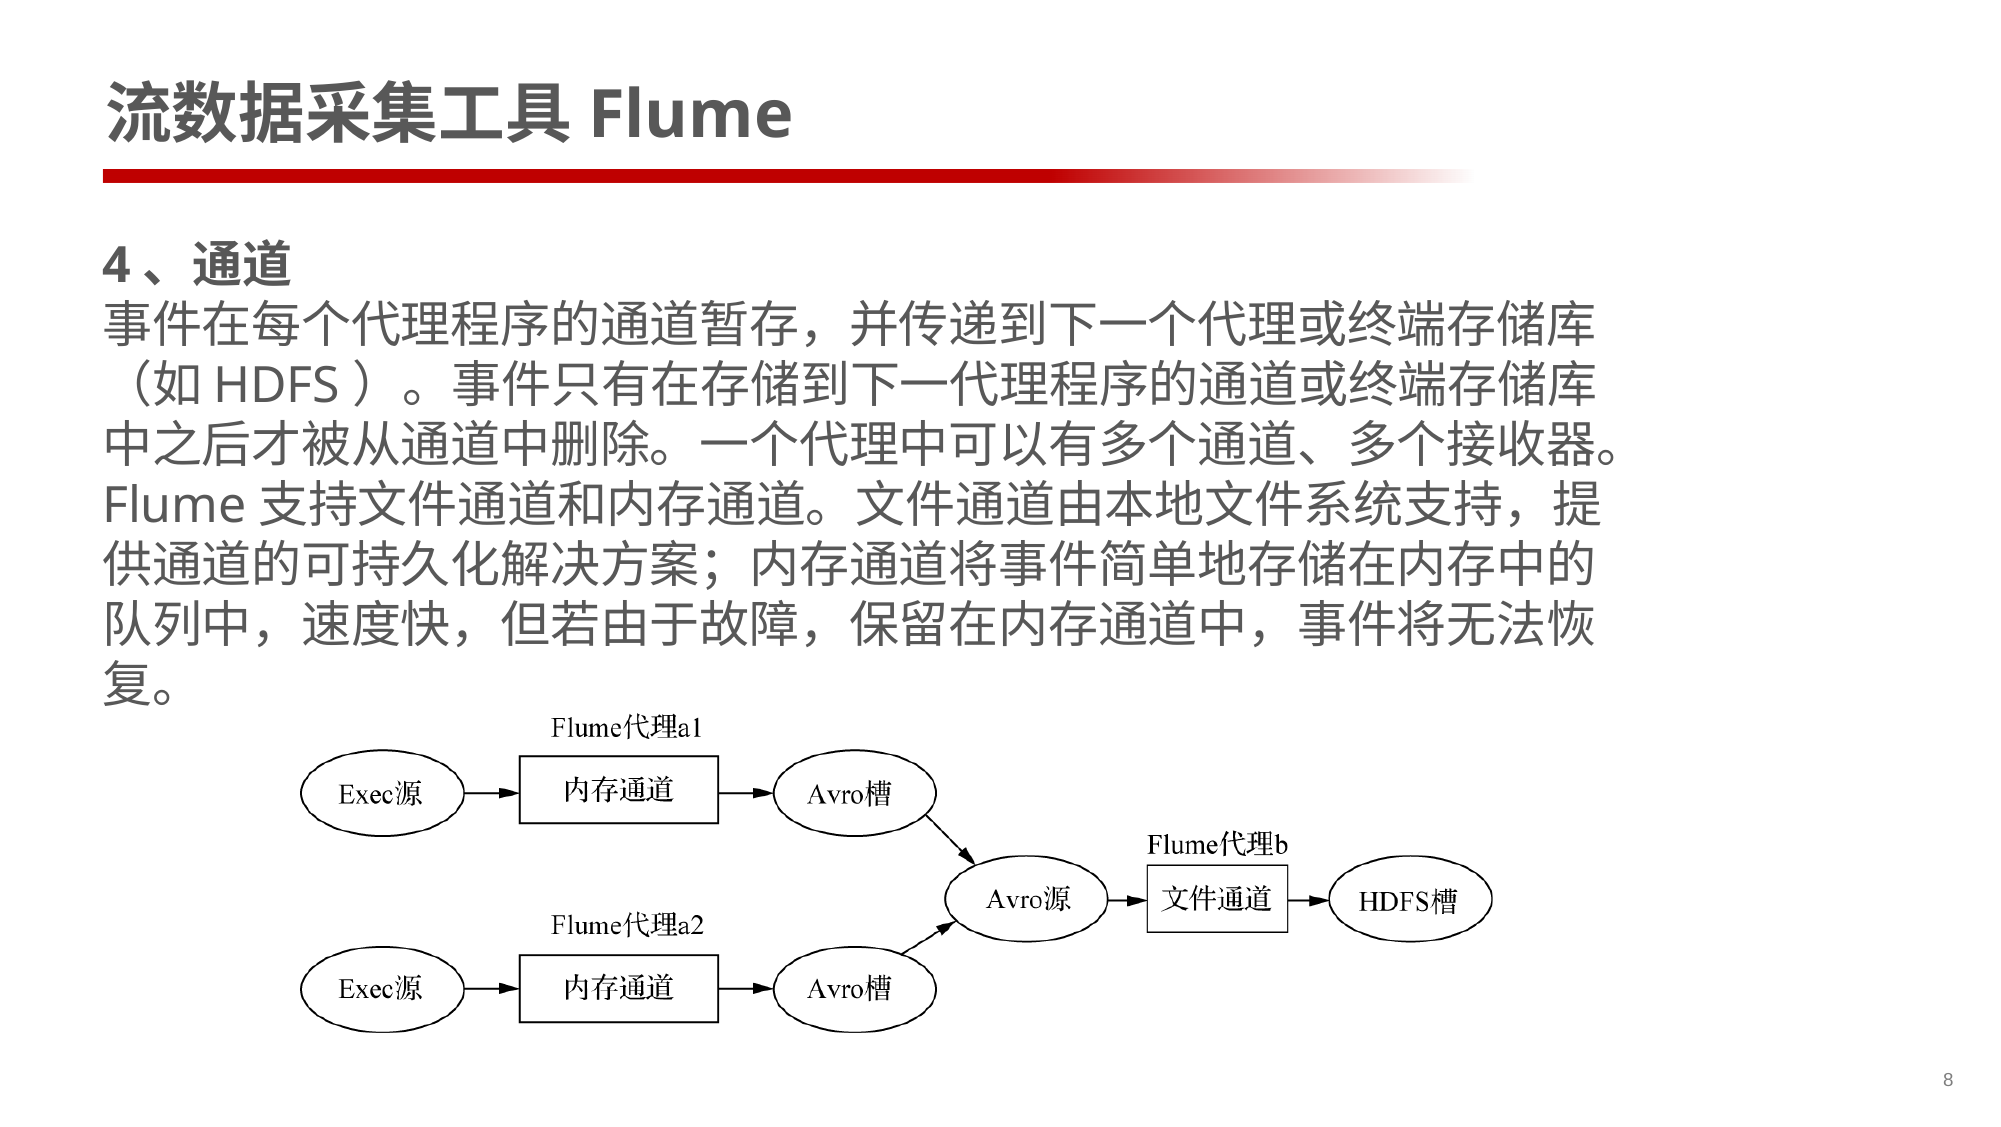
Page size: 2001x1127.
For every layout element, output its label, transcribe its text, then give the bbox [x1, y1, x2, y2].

text_box 4、通道 事件在每个代理程序的通道暂存，并传递到下一个代理或终端存储库（如HDFS）。事件只有在存储到下一代理程序的通道或终端存储库中之后才被从通道中删除。一个代理中可以有多个通道、多个接收器。 Flume支持文件通道和内存通道。文件通道由本地文件系统支持，提供通道的可持久化解决方案；内存通道将事件简单地存储在内存中的队列中，速度快，但若由于故障，保留在内存通道中，事件将无法恢复。 [87, 225, 1650, 1000]
slide_number 8 [1938, 1067, 1969, 1127]
title 流数据采集工具Flume [102, 70, 1899, 259]
picture [299, 712, 1493, 1034]
text_box [102, 169, 1474, 183]
